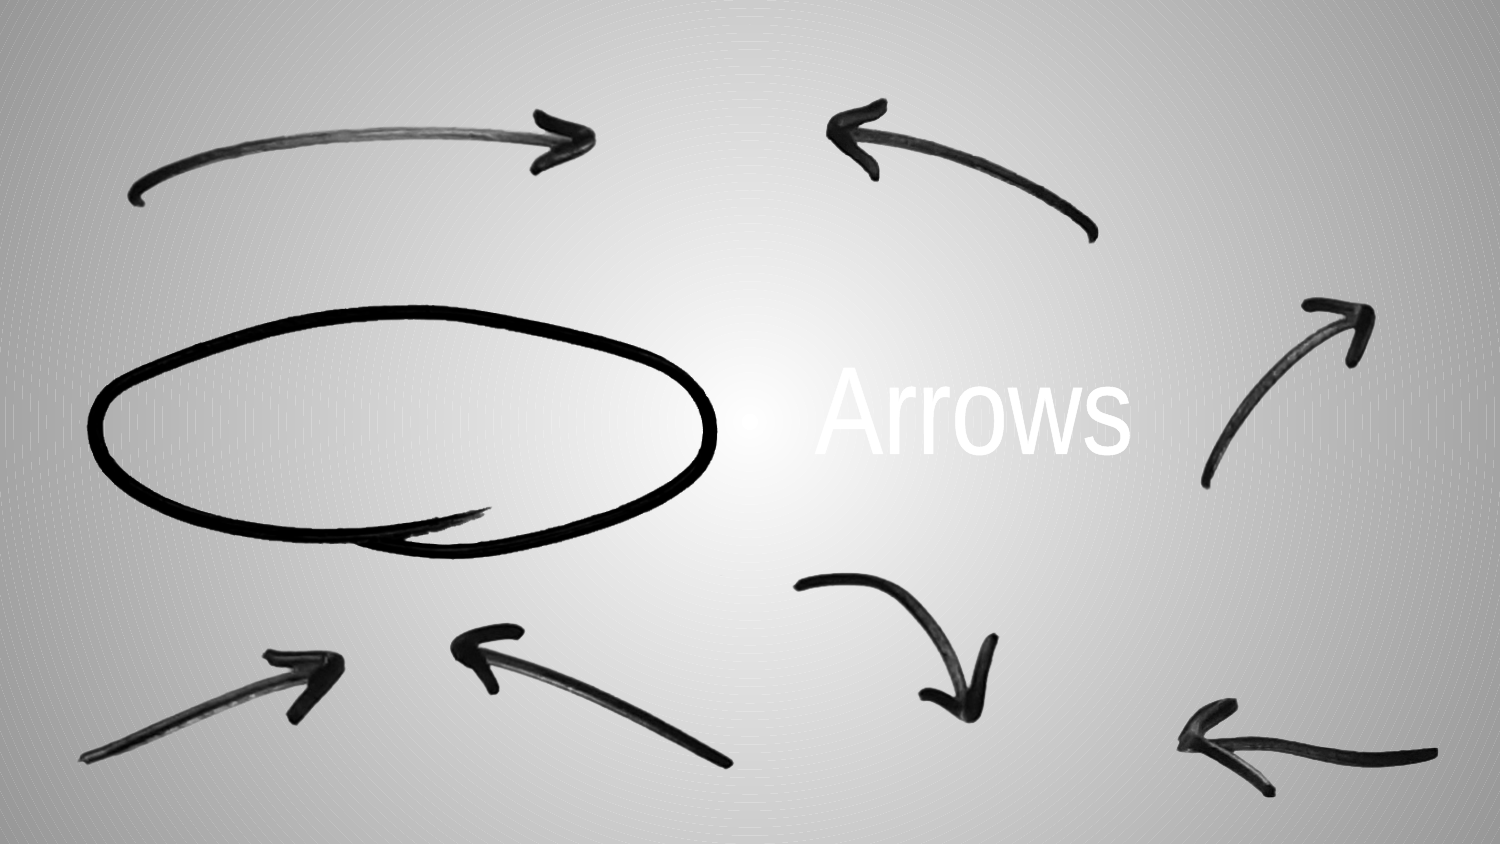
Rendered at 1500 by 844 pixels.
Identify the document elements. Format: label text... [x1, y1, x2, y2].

picture [774, 571, 1001, 743]
picture [1175, 697, 1439, 798]
picture [824, 95, 1099, 245]
picture [1200, 296, 1377, 493]
picture [73, 271, 726, 576]
picture [449, 621, 735, 771]
text_box Arrows [800, 321, 1176, 487]
picture [73, 646, 347, 768]
picture [123, 107, 600, 212]
